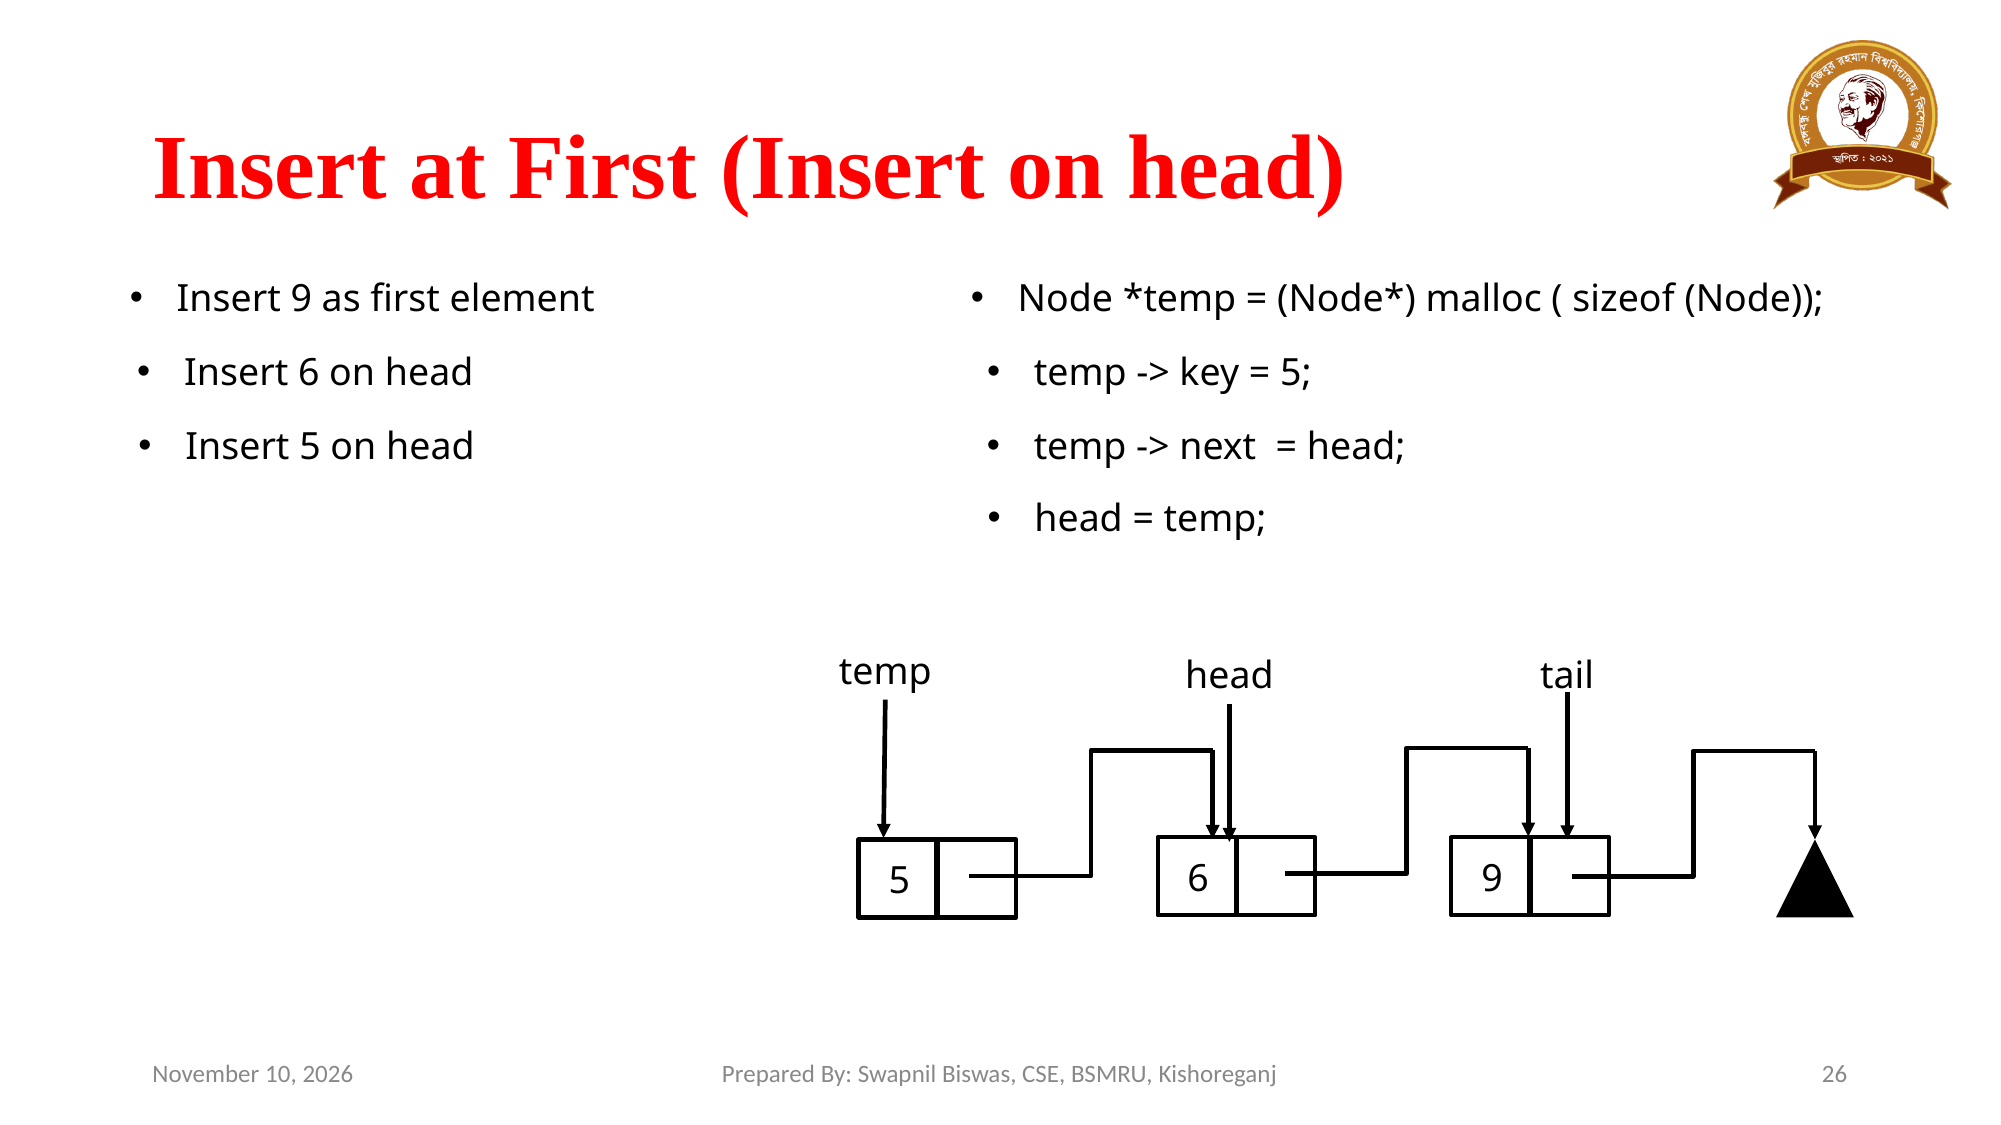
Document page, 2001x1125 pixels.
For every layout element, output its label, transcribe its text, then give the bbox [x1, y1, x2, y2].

slide_number 26 [1412, 1042, 1863, 1103]
text_box Insert 9 as first element [115, 266, 610, 327]
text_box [1284, 747, 1529, 874]
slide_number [137, 1042, 588, 1103]
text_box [1175, 643, 1284, 843]
text_box temp -> next = head; [972, 414, 1421, 474]
footer Prepared By: Swapnil Biswas, CSE, BSMRU, Kishoreganj [662, 1042, 1338, 1103]
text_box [829, 639, 941, 839]
text_box temp -> key = 5; [972, 340, 1327, 401]
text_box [1157, 850, 1316, 916]
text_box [858, 839, 1017, 918]
text_box [1774, 844, 1856, 920]
picture [1770, 37, 1955, 212]
text_box Insert 5 on head [123, 414, 490, 474]
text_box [969, 750, 1213, 877]
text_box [1450, 849, 1610, 916]
title Insert at First (Insert on head) [137, 59, 1863, 278]
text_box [1571, 750, 1816, 877]
text_box Insert 6 on head [122, 340, 489, 401]
text_box Node *temp = (Node*) malloc ( sizeof (Node)); [956, 266, 1840, 327]
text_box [1526, 643, 1608, 840]
text_box head = temp; [972, 486, 1282, 547]
